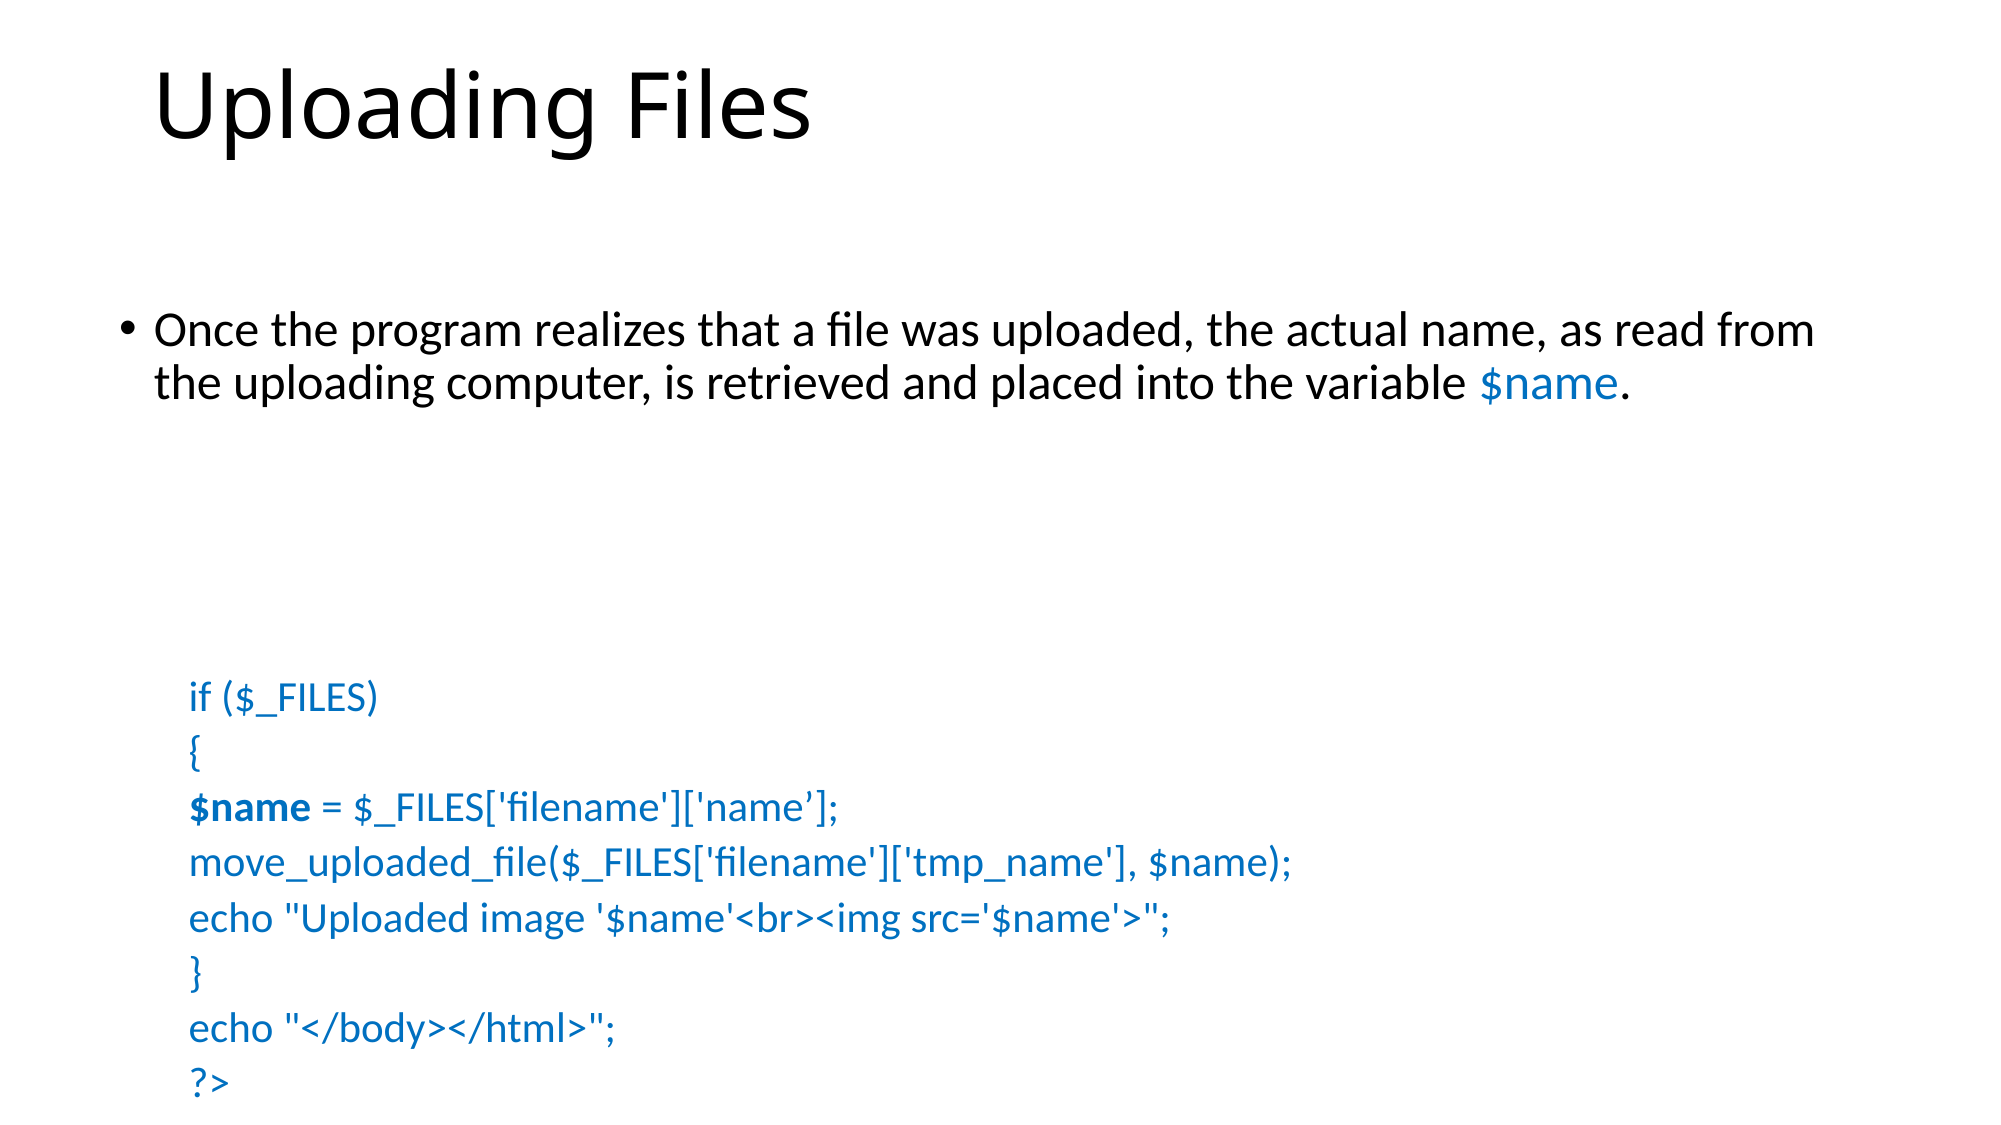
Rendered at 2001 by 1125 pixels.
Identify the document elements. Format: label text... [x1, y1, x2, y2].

list Once the program realizes that a file was uploaded, the actual name, as read from the uploading computer, is retrieved and placed into the variable $name. if ($_FILES) { $name = $_FILES['filename']['name’]; move_uploaded_file($_FILES['filename']['tmp_name'], $name); echo "Uploaded image '$name'<br><img src='$name'>"; } echo "</body></html>"; ?> [104, 217, 1896, 1125]
title Uploading Files [137, 0, 1863, 217]
